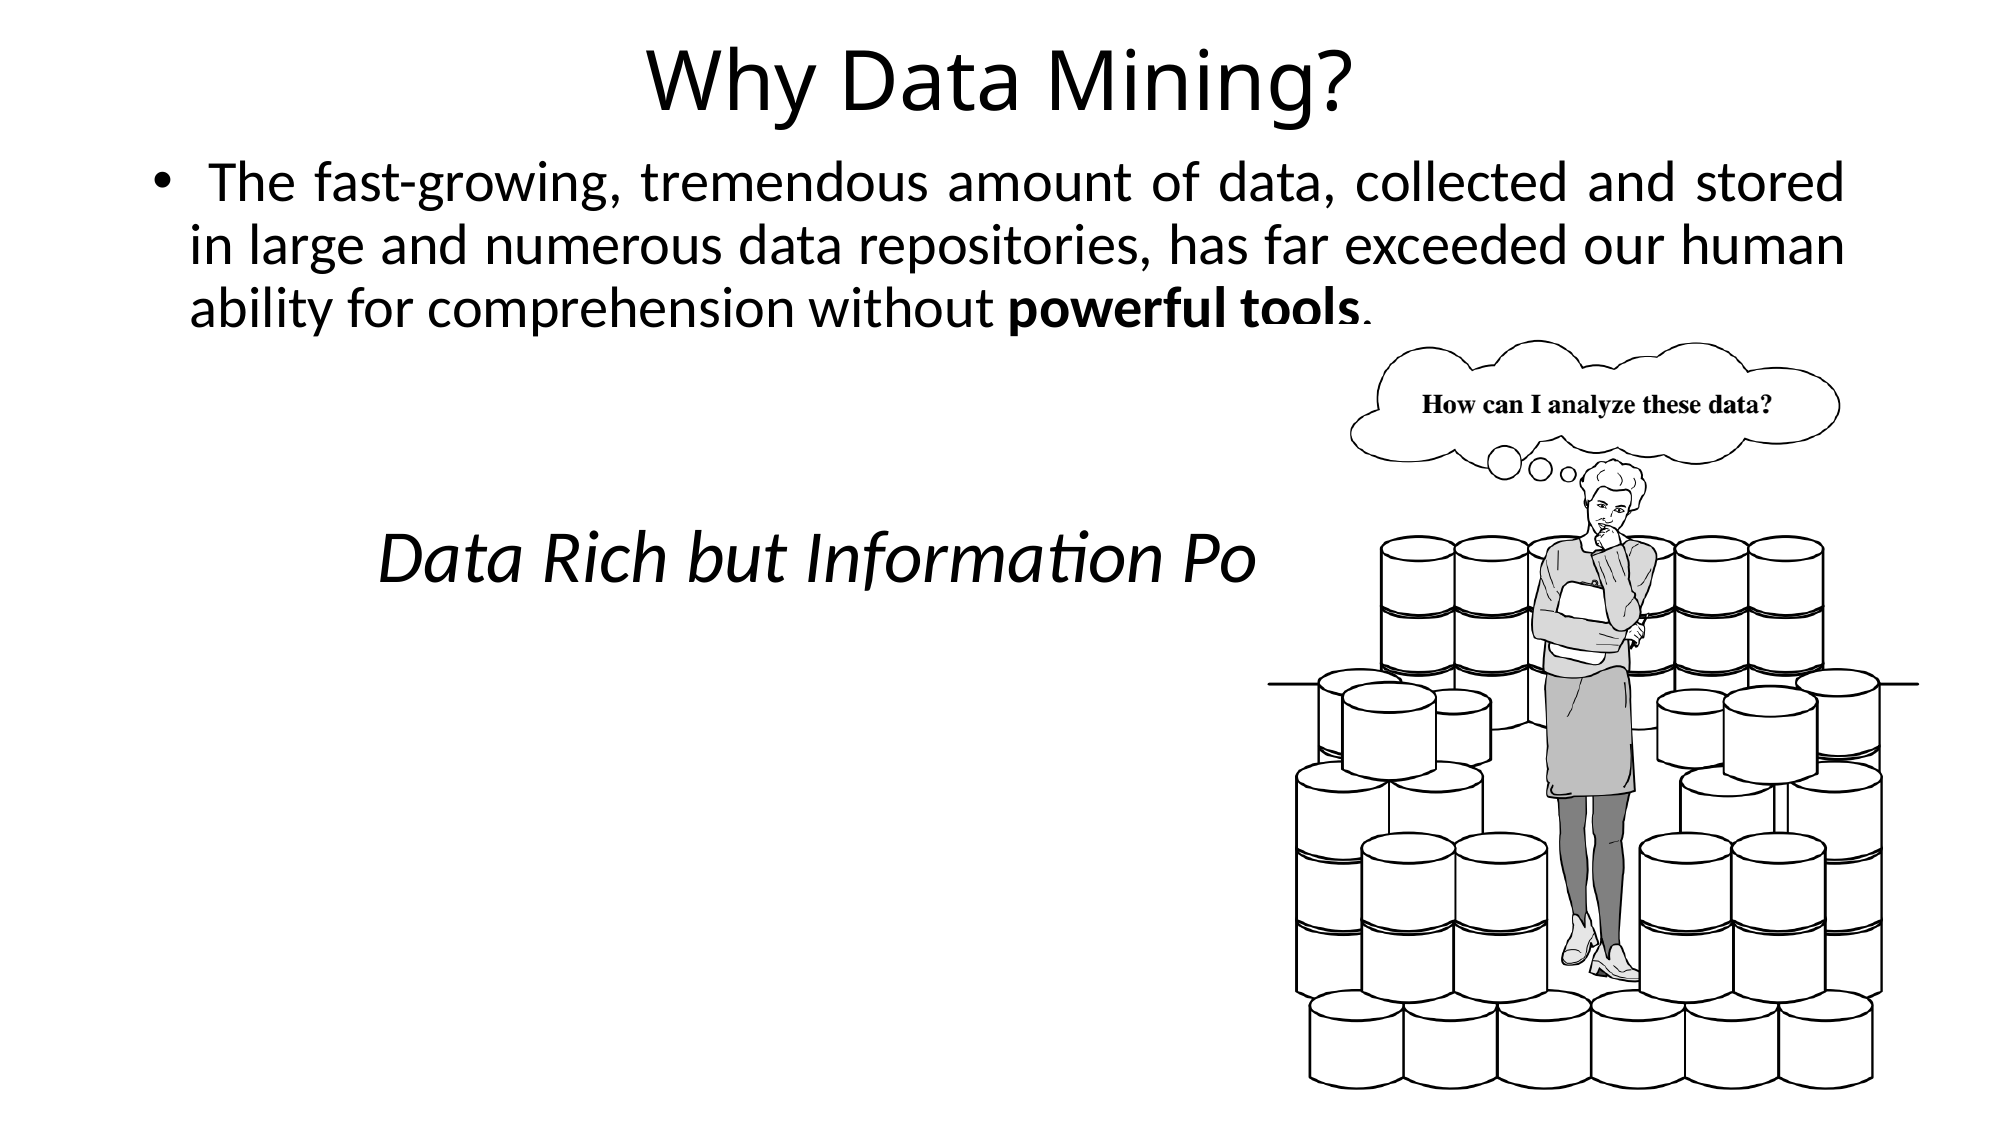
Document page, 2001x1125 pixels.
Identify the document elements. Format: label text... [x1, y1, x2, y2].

list The fast-growing, tremendous amount of data, collected and stored in large and numerous data repositories, has far exceeded our human ability for comprehension without powerful tools. Data Rich but Information Poor [137, 143, 1863, 1086]
title Why Data Mining? [137, 22, 1863, 143]
picture [1259, 324, 1926, 1103]
